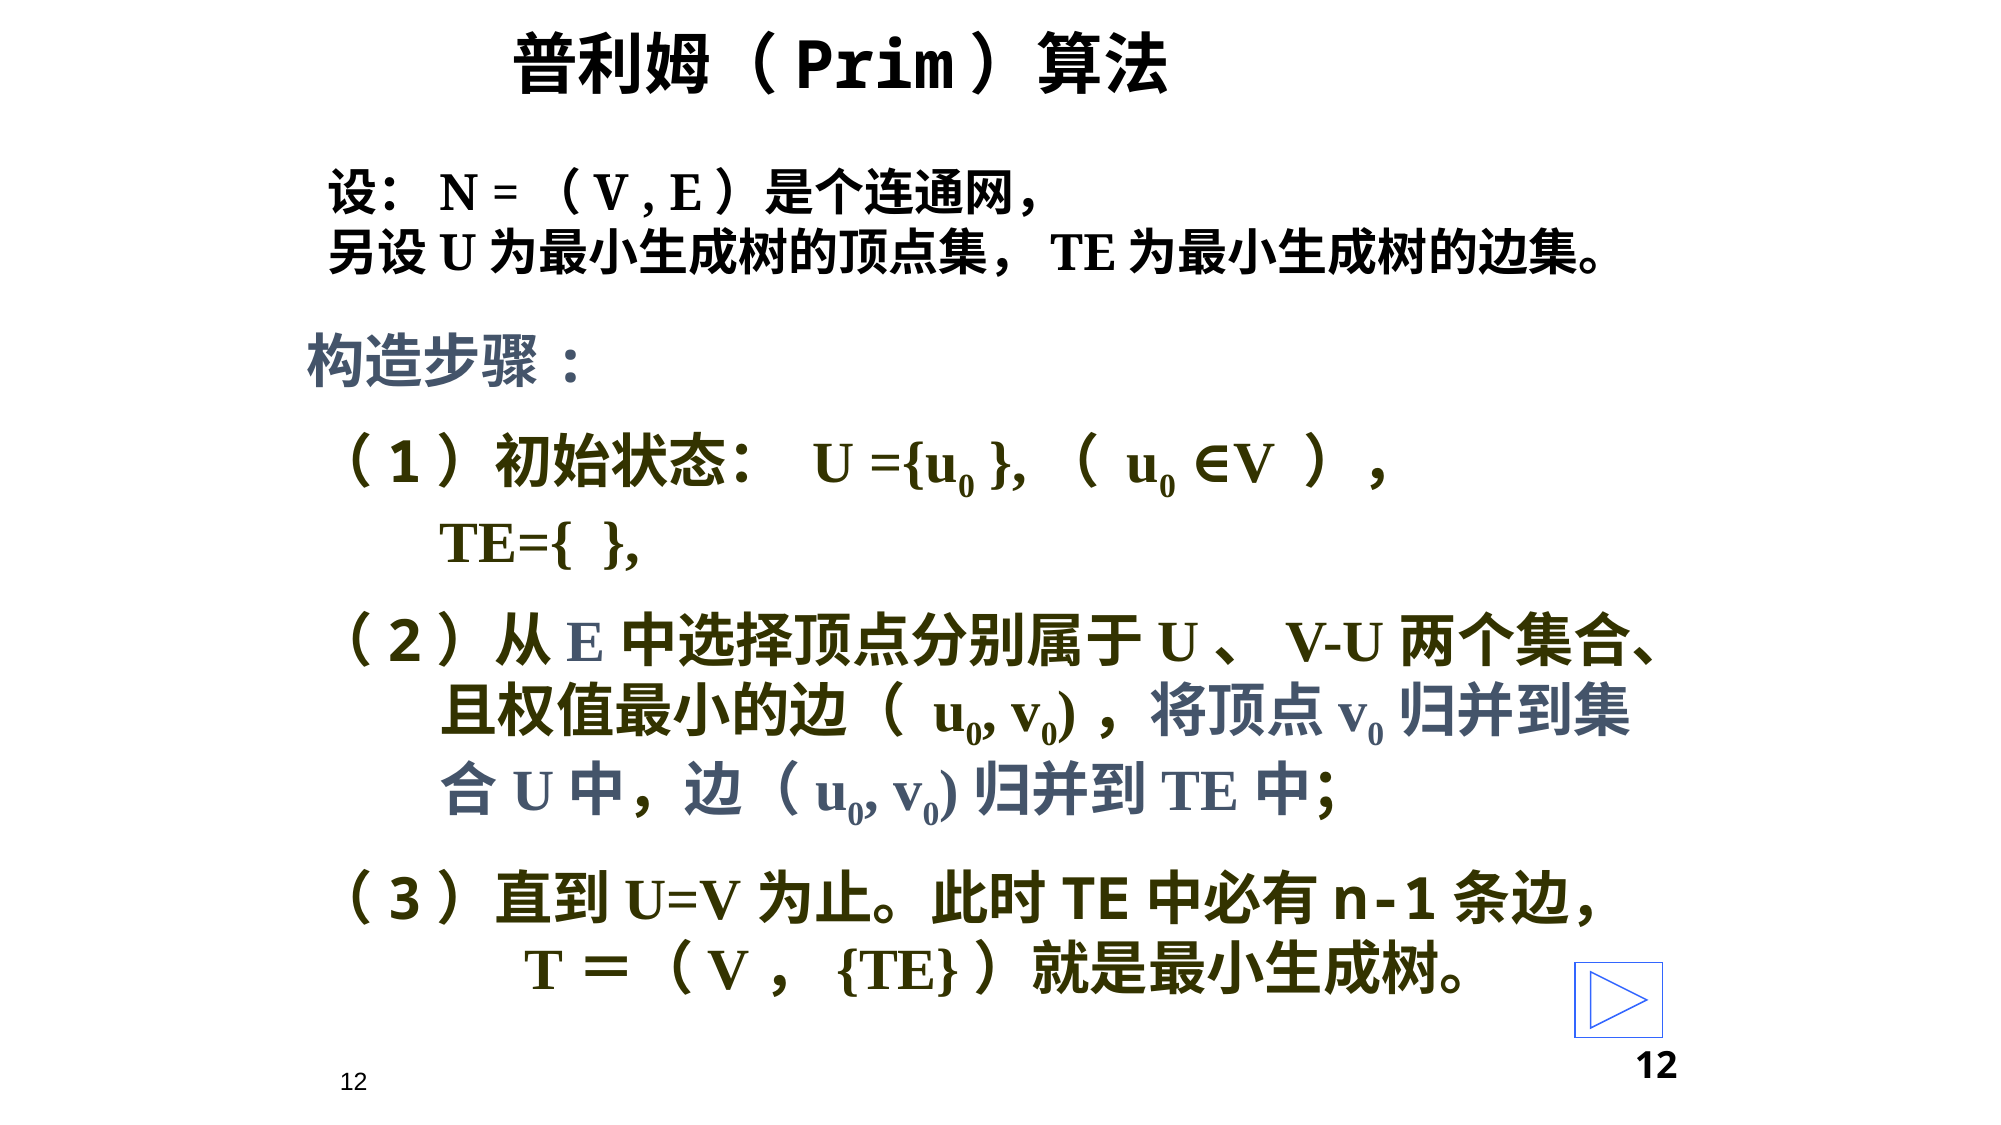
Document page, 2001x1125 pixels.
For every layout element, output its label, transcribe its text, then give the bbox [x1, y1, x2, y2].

text_box （1）初始状态： U ={u0 },（ u0 ∈V ）， TE={ }, （2）从E中选择顶点分别属于U、V-U两个集合、且权值最小的边（ u0, v0)，将顶点v0归并到集合U中，边（u0, v0)归并到TE中； （3）直到U=V为止。此时TE中必有n-1条边， T＝（V，{TE}）就是最小生成树。 [300, 416, 1675, 1009]
text_box 设：N =（V , E）是个连通网， 另设U为最小生成树的顶点集，TE为最小生成树的边集。 [312, 153, 1686, 288]
text_box [1342, 1024, 1693, 1100]
title 普利姆（Prim）算法 [496, 23, 1384, 111]
text_box [324, 1024, 675, 1103]
text_box 构造步骤: [291, 316, 604, 402]
text_box [1574, 962, 1663, 1038]
